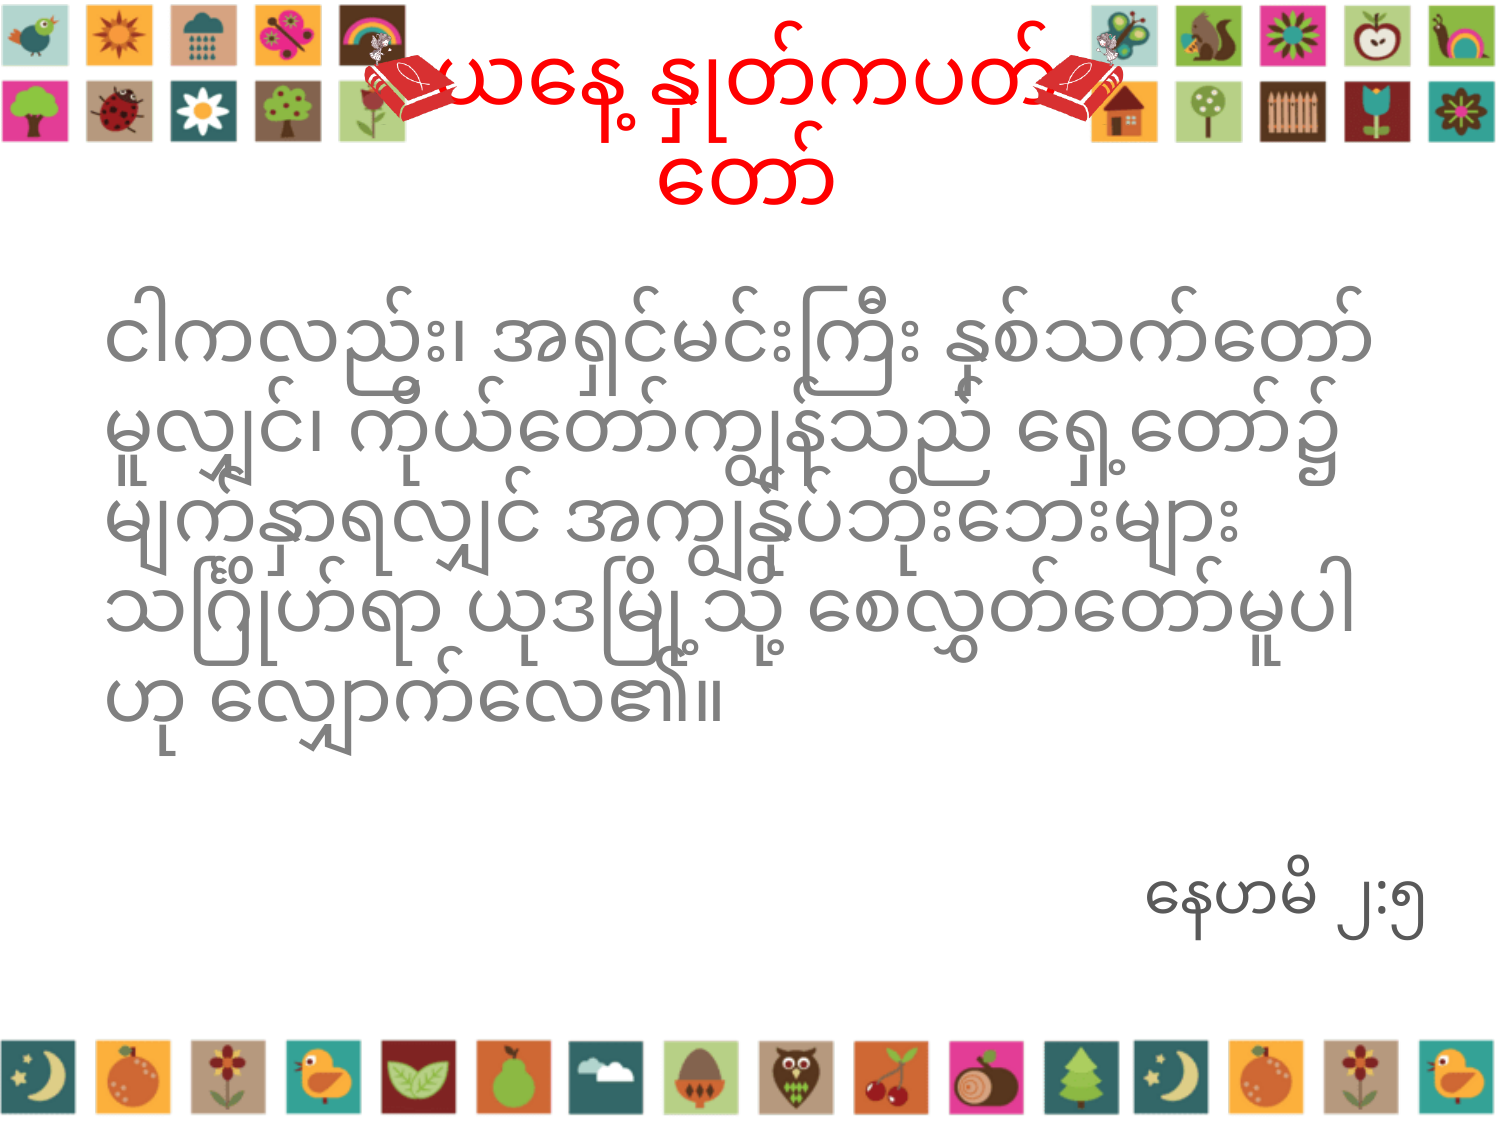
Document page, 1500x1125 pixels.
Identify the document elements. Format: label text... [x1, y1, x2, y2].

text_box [0, 1028, 1500, 1118]
text_box ငါကလည်း၊ အရှင်မင်းကြီး နှစ်သက်တော်မူလျှင်၊ ကိုယ်တော်ကျွန်သည် ရှေ့တော်၌ မျက်နှာရလျှင် အကျွန်ုပ်ဘိုးဘေးများ သင်္ဂြိုဟ်ရာ ယုဒမြို့သို့ စေလွှတ်တော်မူပါဟု လျှောက်လေ၏။ [88, 278, 1436, 744]
text_box နေဟမိ ၂:၅ [812, 848, 1444, 933]
picture [1001, 3, 1500, 150]
text_box ယနေ့ နှုတ်ကပတ်တော် [414, 13, 1080, 229]
picture [0, 3, 489, 150]
